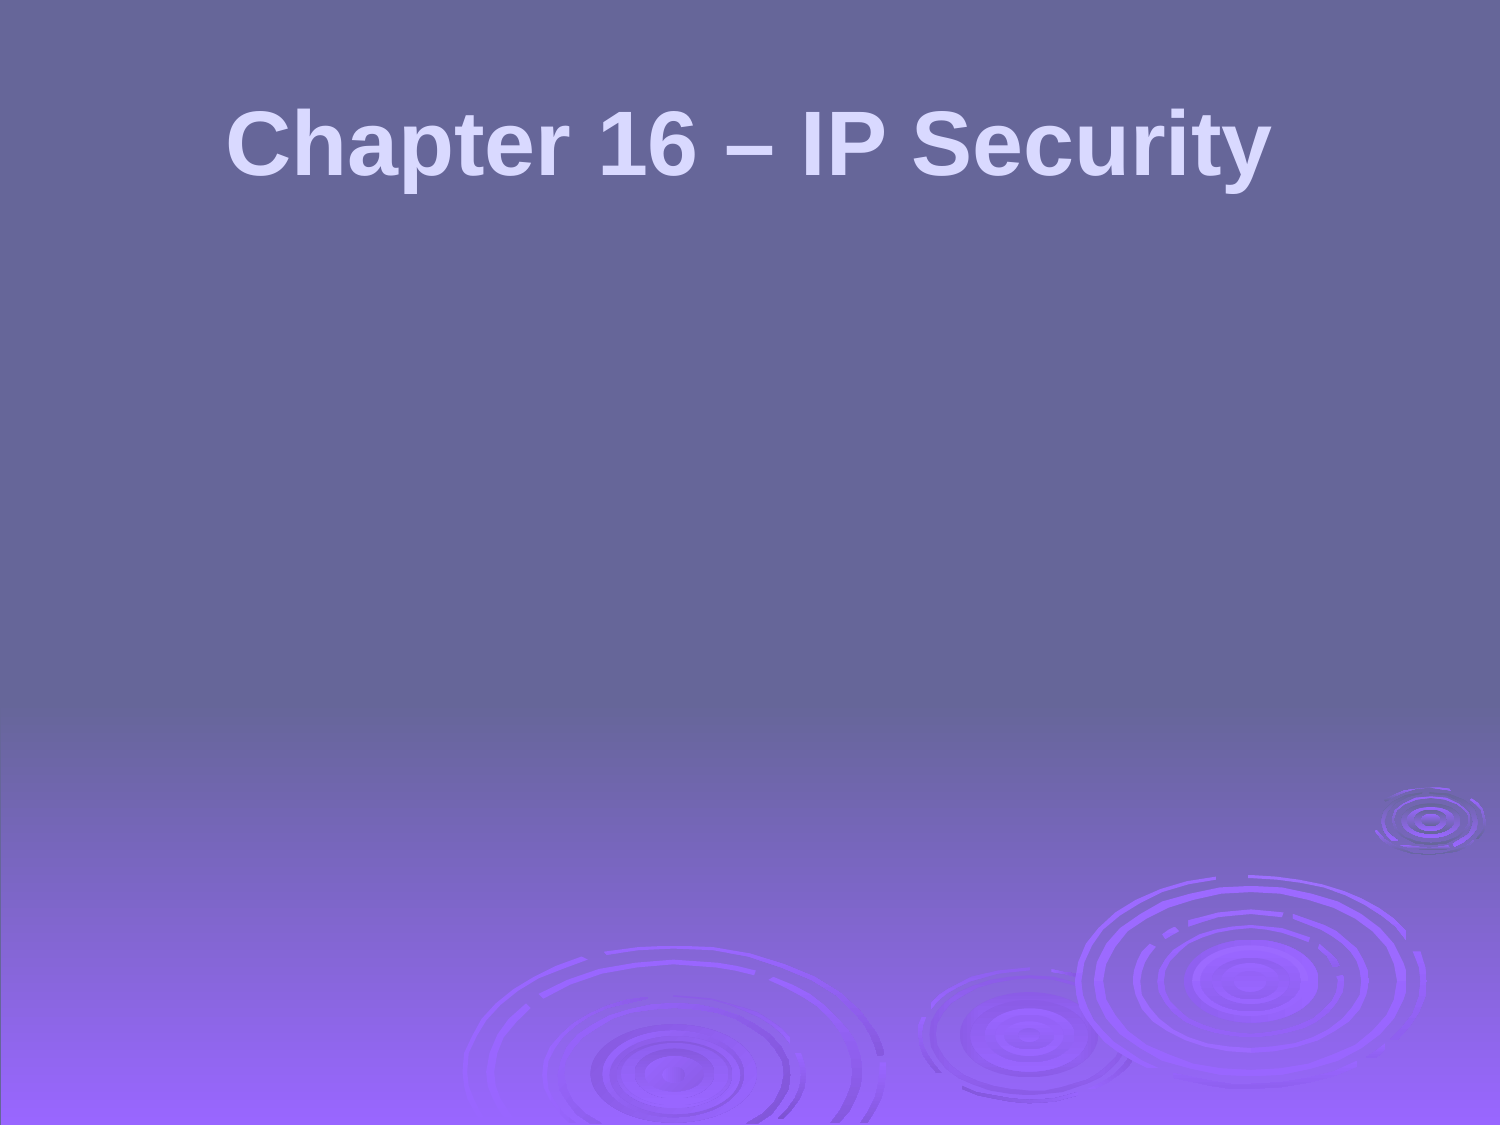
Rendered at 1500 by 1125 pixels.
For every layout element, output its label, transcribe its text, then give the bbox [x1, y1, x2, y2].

title Chapter 16 – IP Security [74, 45, 1426, 233]
